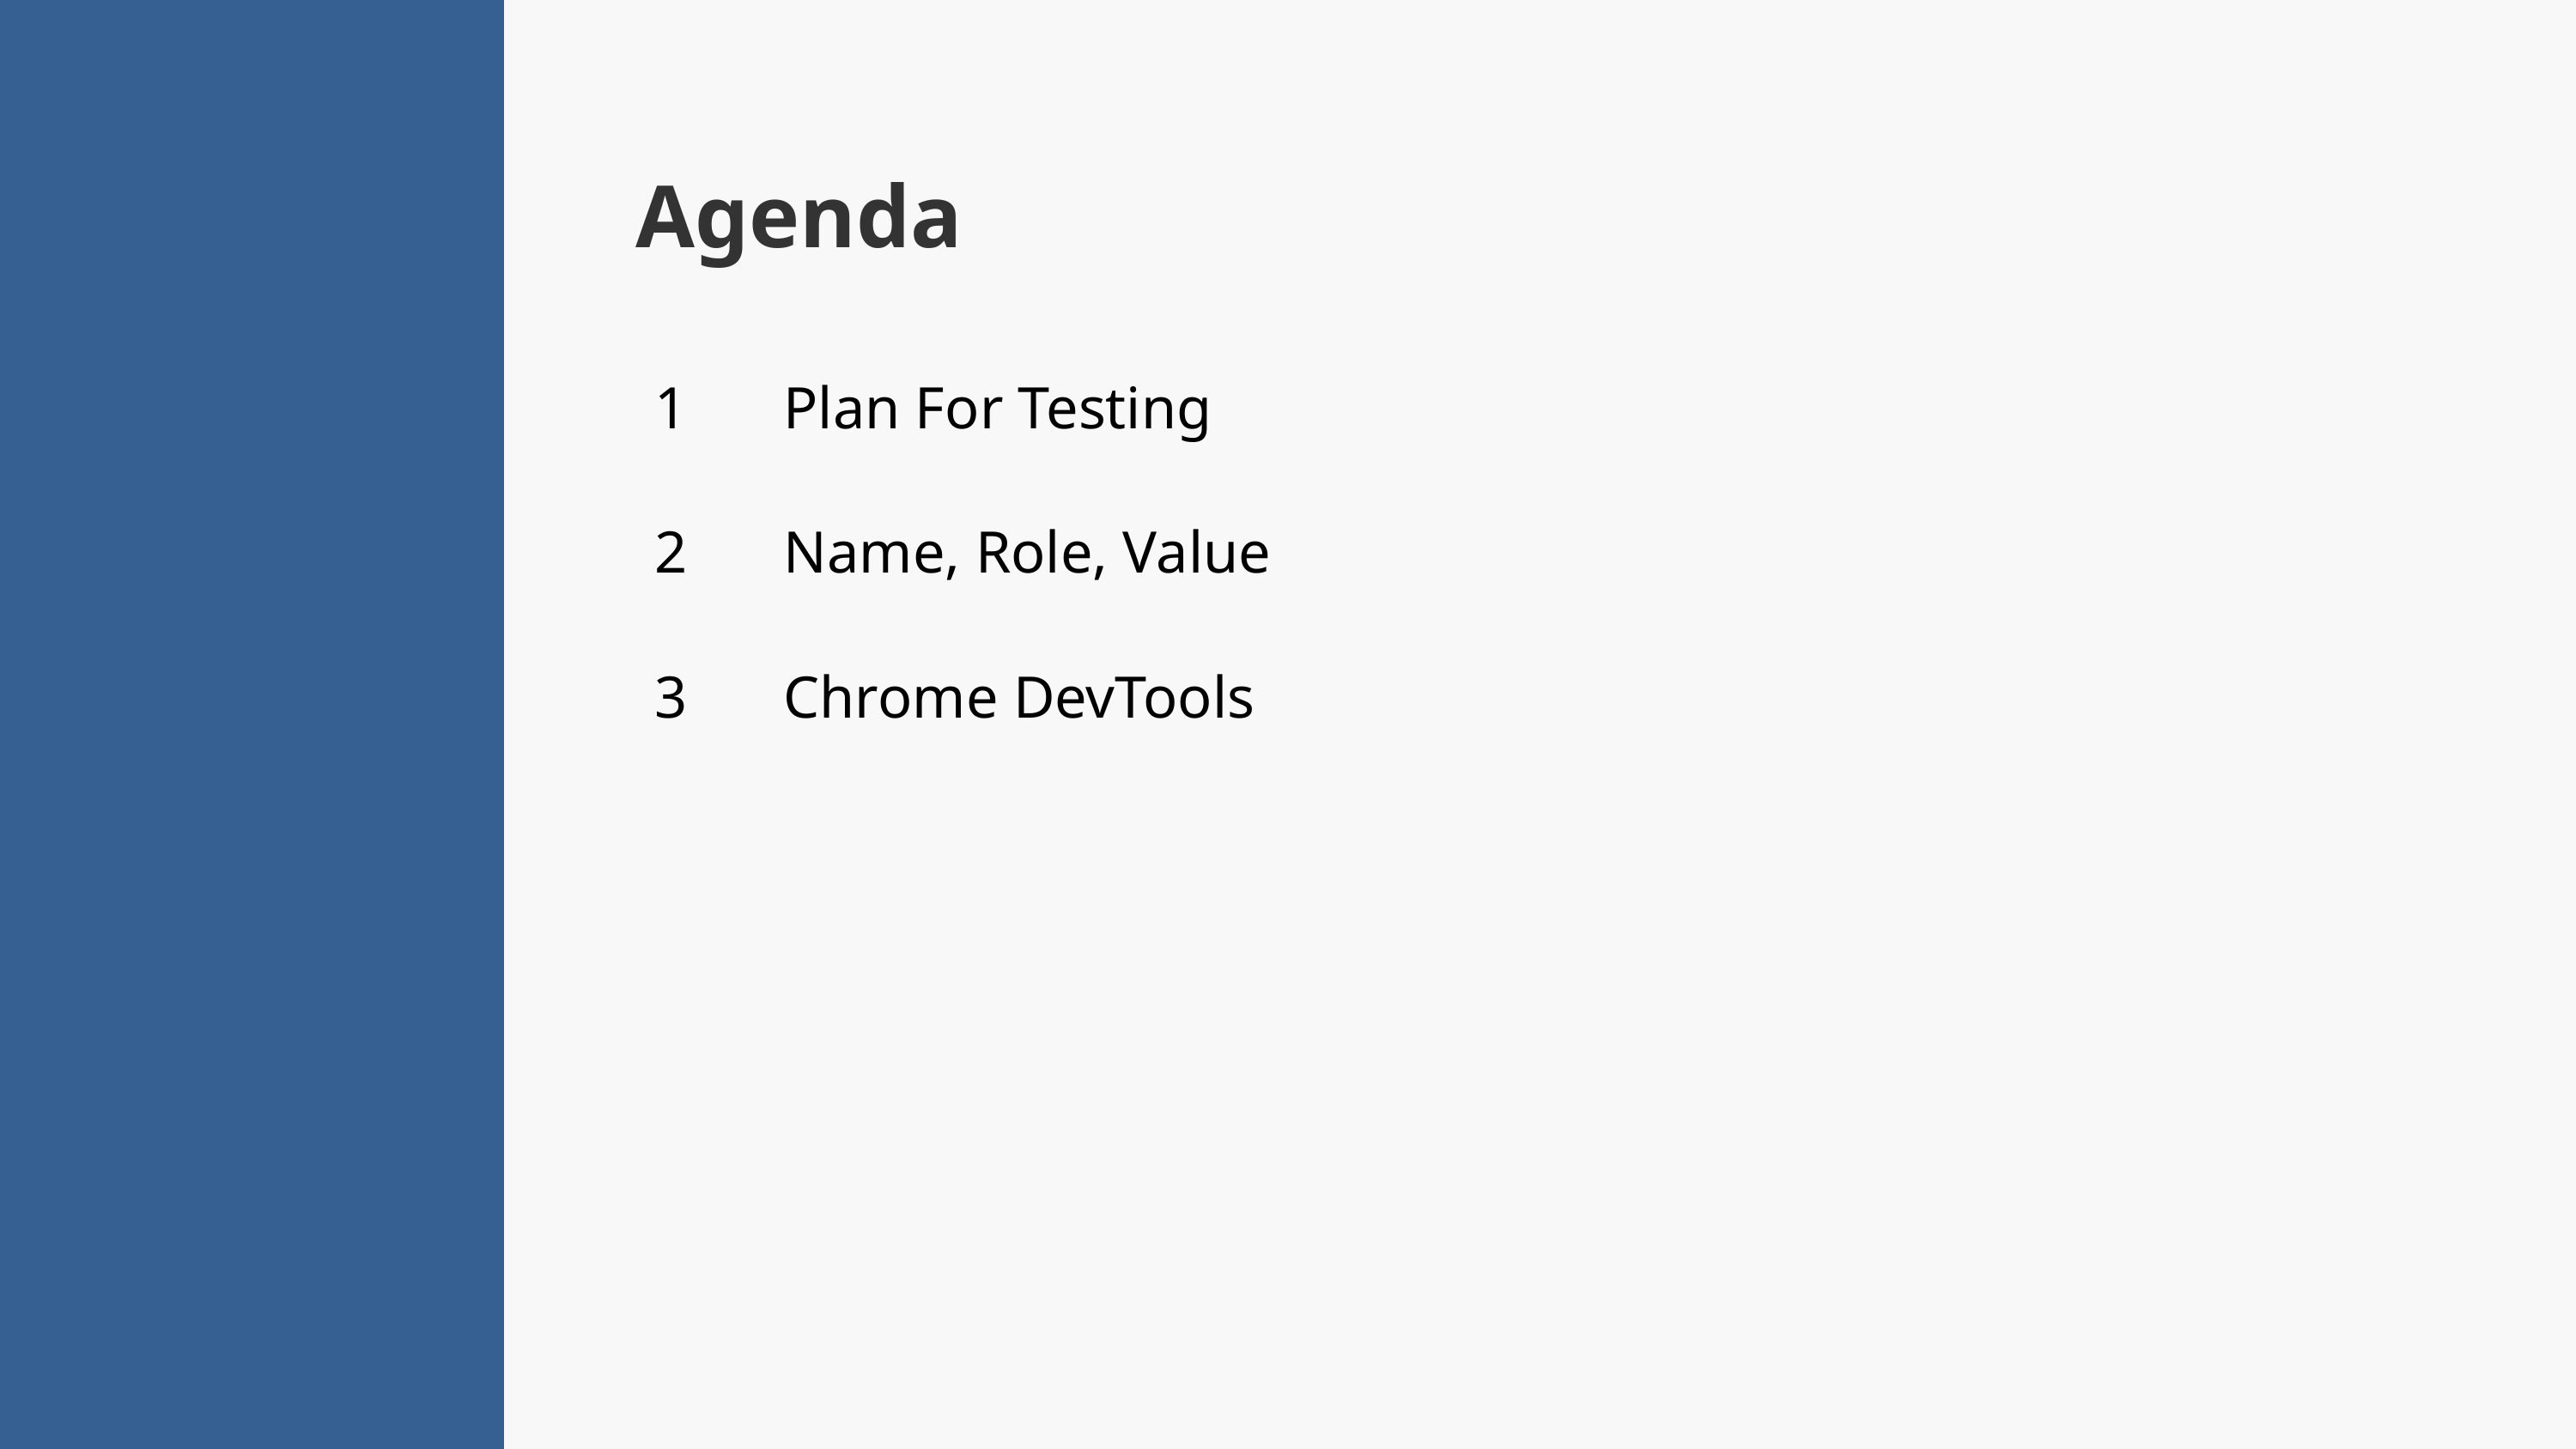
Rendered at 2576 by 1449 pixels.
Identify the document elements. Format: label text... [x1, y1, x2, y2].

text_box Agenda [590, 58, 2576, 265]
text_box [0, 0, 505, 1449]
text_box Plan For Testing Name, Role, Value Chrome DevTools [654, 316, 2297, 730]
